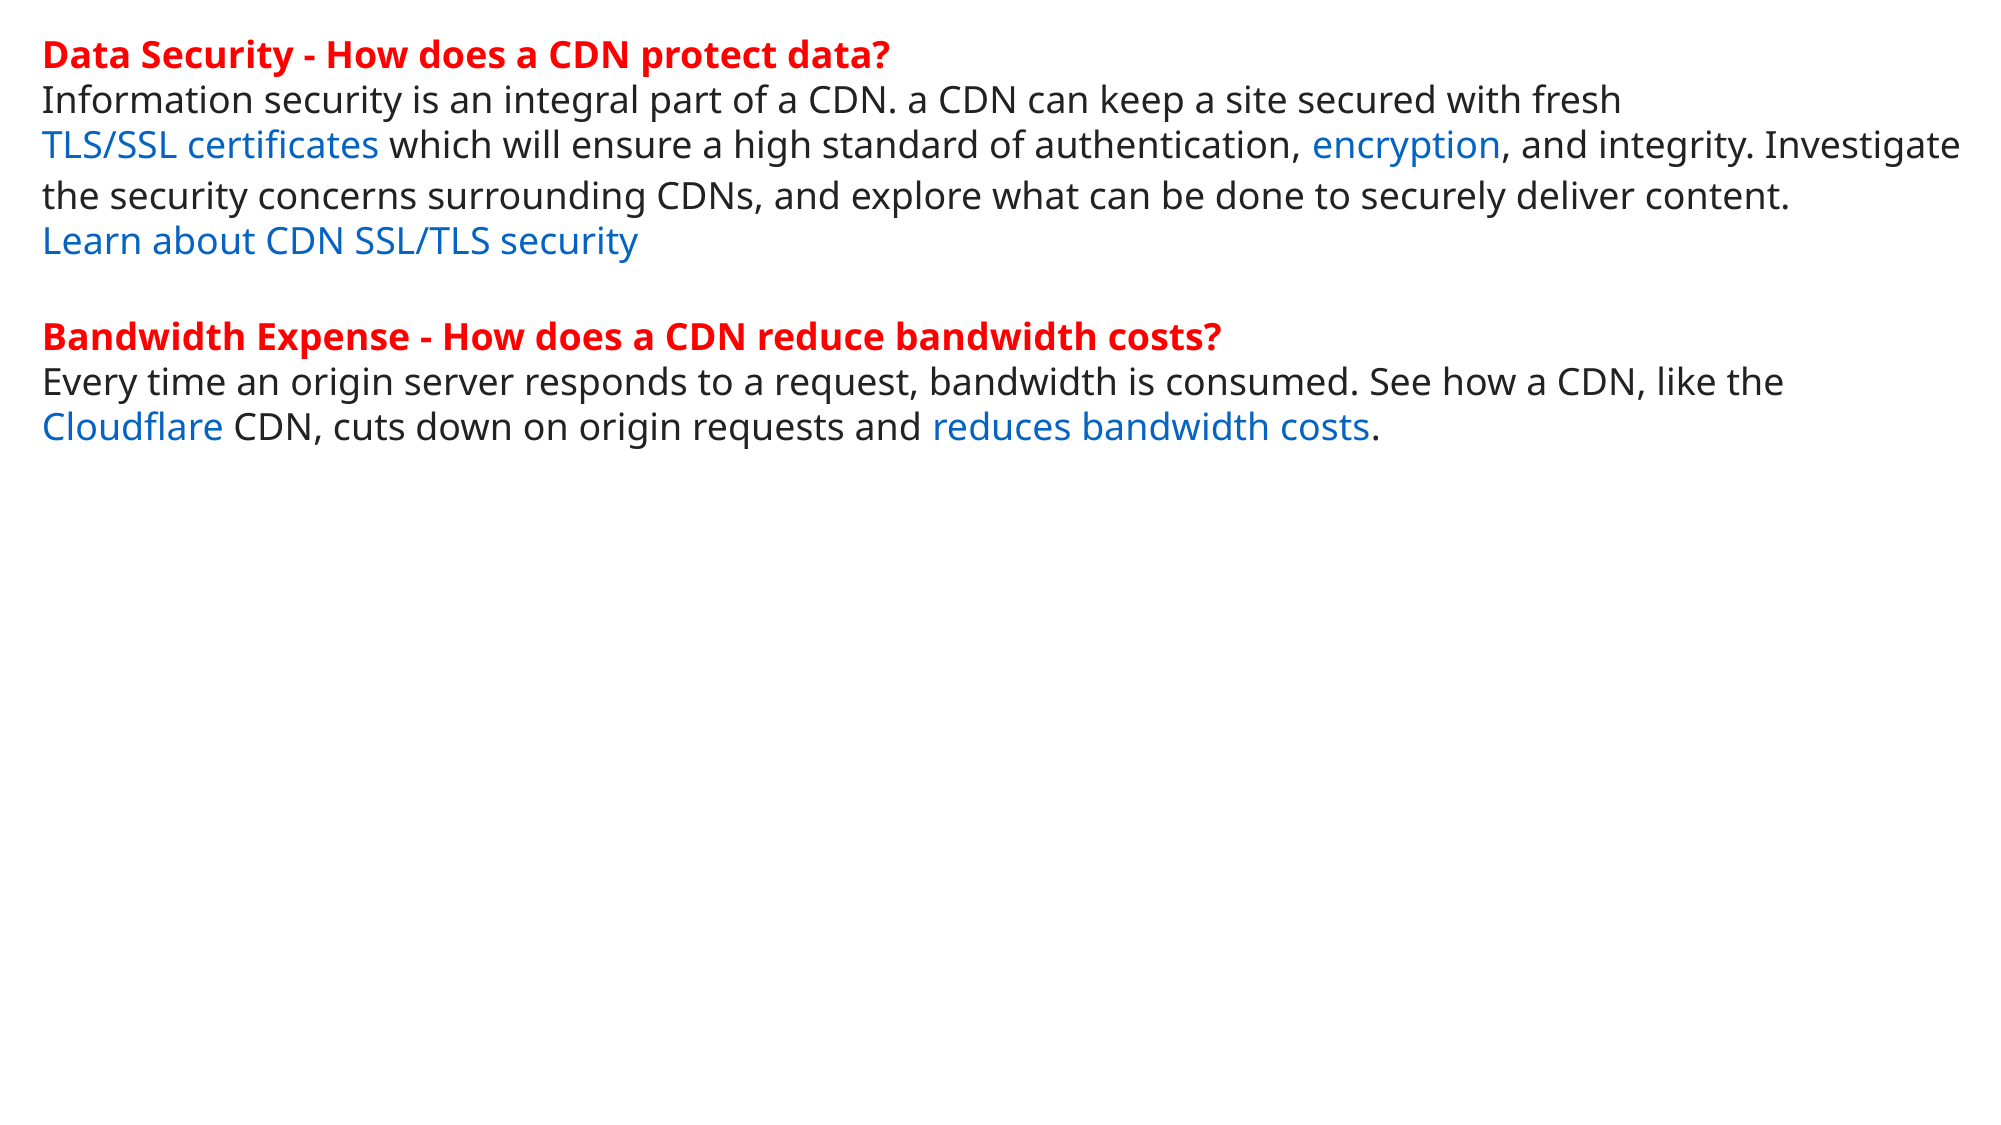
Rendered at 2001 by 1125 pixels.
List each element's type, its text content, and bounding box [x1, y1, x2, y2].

text_box Data Security - How does a CDN protect data? Information security is an integral part of a CDN. a CDN can keep a site secured with fresh TLS/SSL certificates which will ensure a high standard of authentication, encryption, and integrity. Investigate the security concerns surrounding CDNs, and explore what can be done to securely deliver content. Learn about CDN SSL/TLS security Bandwidth Expense - How does a CDN reduce bandwidth costs? Every time an origin server responds to a request, bandwidth is consumed. See how a CDN, like the Cloudflare CDN, cuts down on origin requests and reduces bandwidth costs. [27, 23, 1986, 462]
